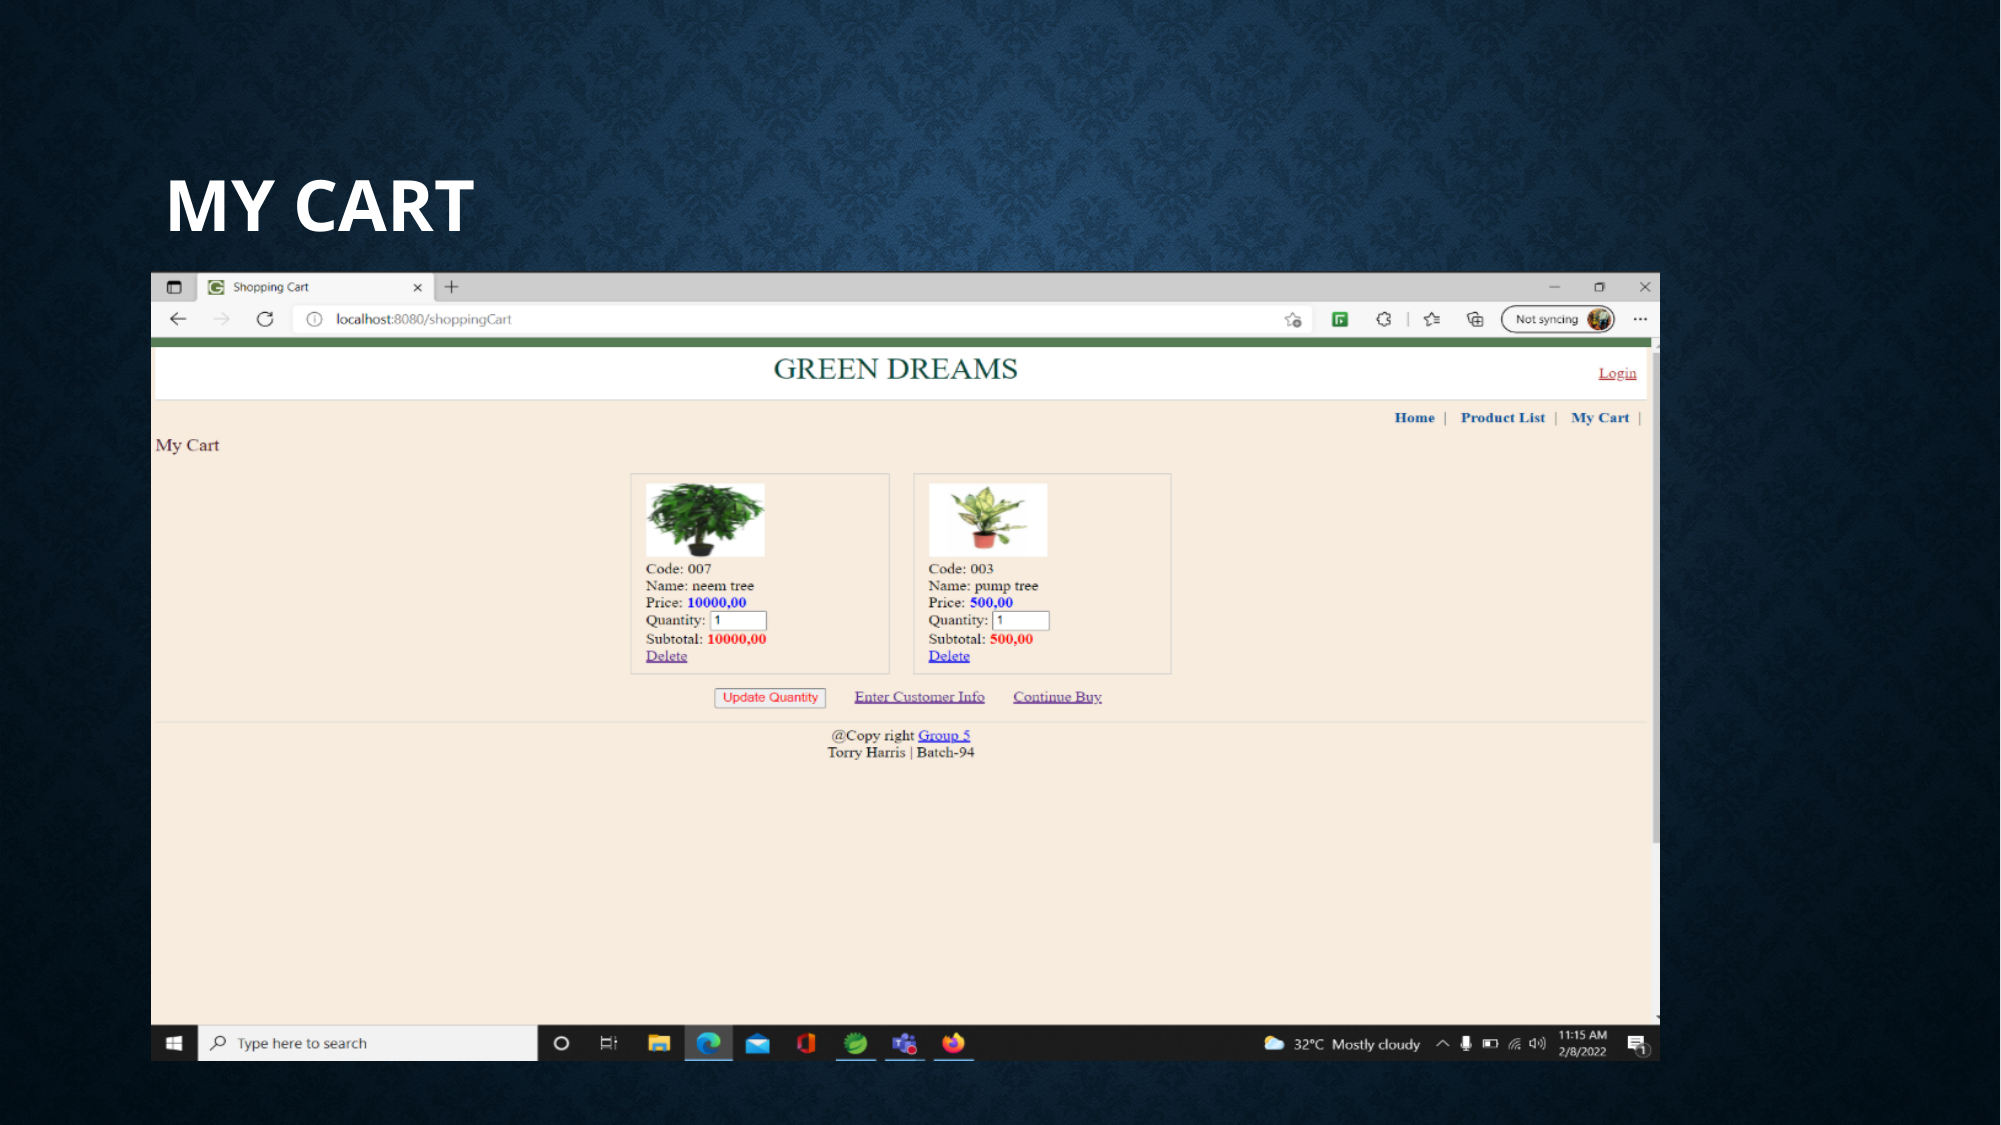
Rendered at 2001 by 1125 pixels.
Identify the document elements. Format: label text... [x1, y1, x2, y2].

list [151, 271, 1660, 1061]
title My Cart [149, 99, 1849, 318]
